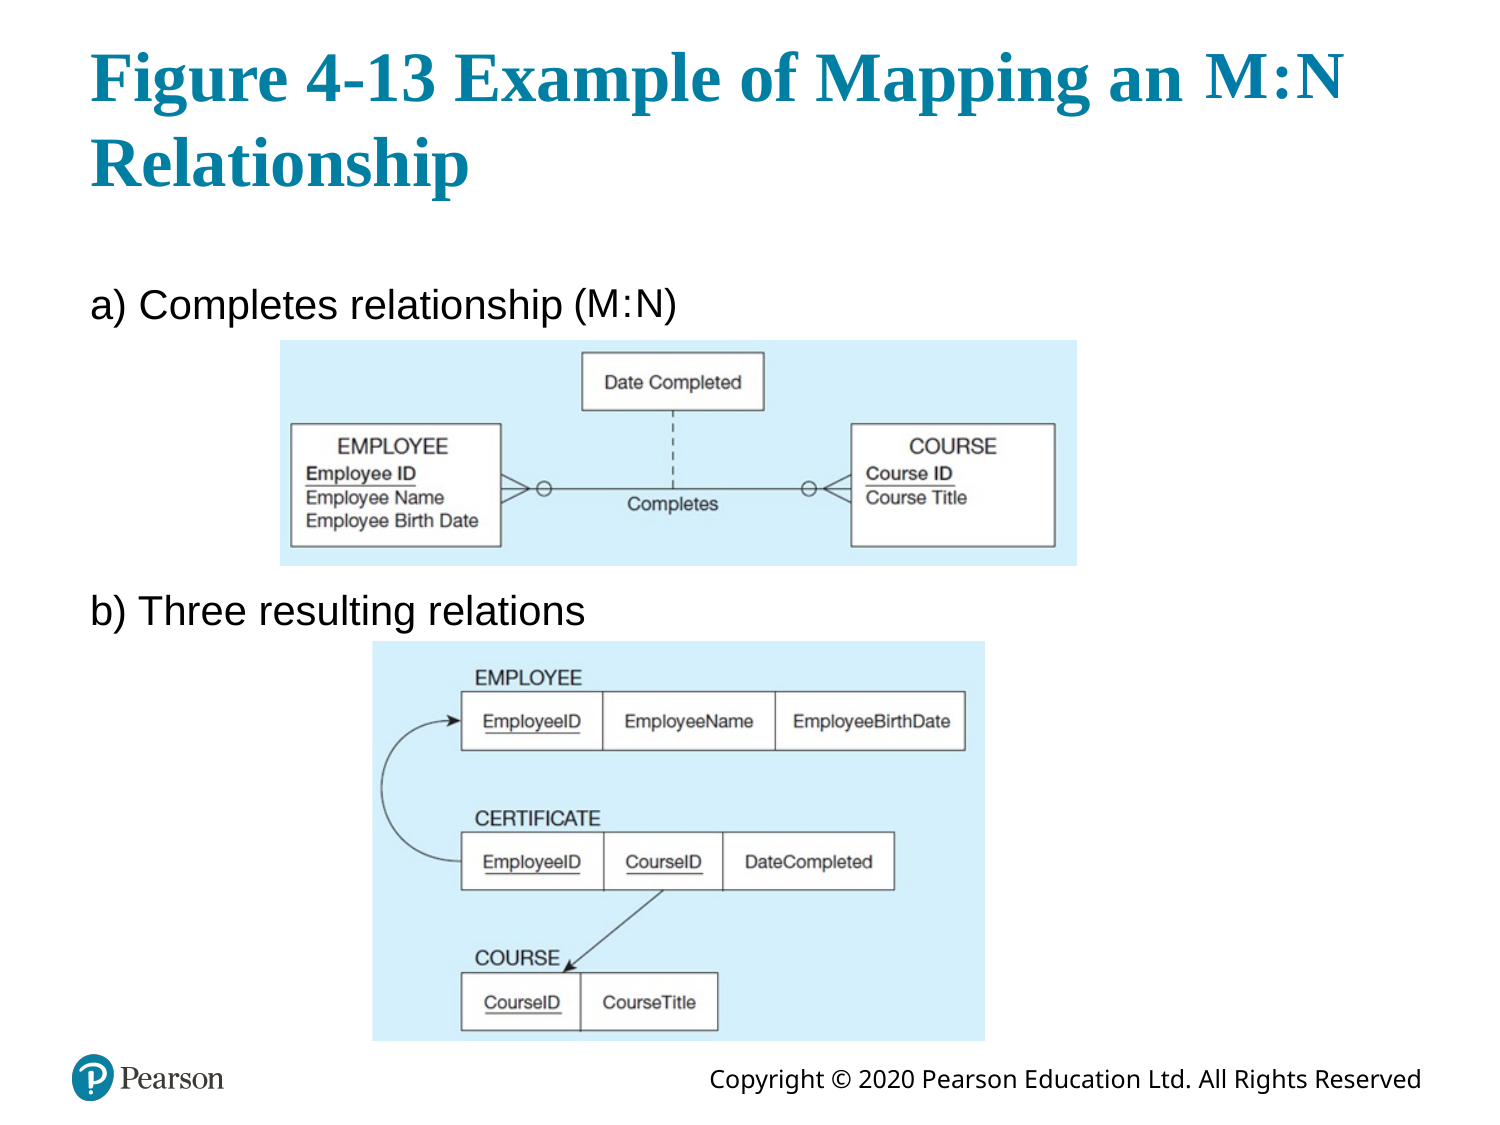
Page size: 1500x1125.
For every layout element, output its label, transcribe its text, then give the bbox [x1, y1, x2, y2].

picture [280, 340, 1077, 566]
picture [80, 1063, 106, 1088]
list b) Three resulting relations [75, 568, 704, 638]
picture [98, 1054, 224, 1101]
picture [72, 1054, 88, 1070]
list a) Completes relationship [75, 262, 587, 332]
title Figure 4-13 Example of Mapping an M colon N Relationship [75, 35, 1425, 216]
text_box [568, 280, 684, 335]
picture [72, 1087, 83, 1101]
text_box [1195, 36, 1359, 116]
picture [372, 641, 986, 1041]
